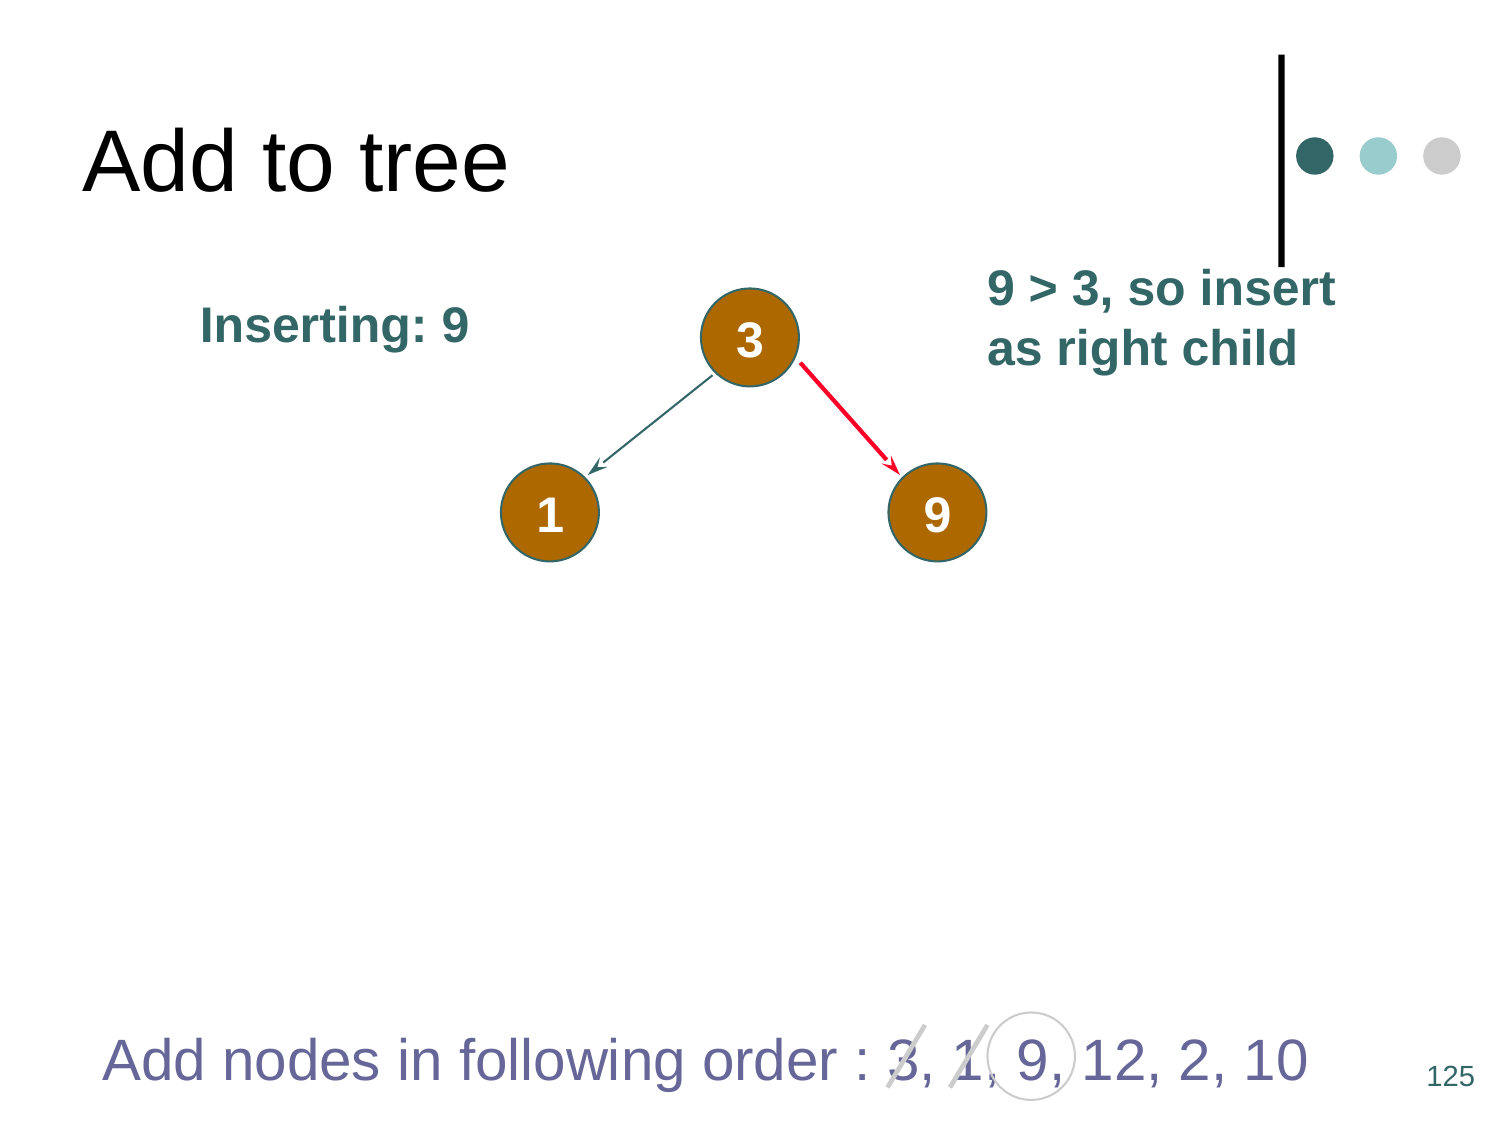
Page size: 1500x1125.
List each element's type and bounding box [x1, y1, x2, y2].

text_box [184, 284, 485, 360]
text_box [500, 463, 599, 562]
title [66, 31, 1217, 282]
slide_number [1411, 1049, 1500, 1125]
text_box [603, 375, 713, 463]
text_box [87, 1012, 1359, 1100]
text_box [799, 247, 1352, 562]
text_box [587, 457, 608, 475]
text_box [700, 288, 799, 387]
